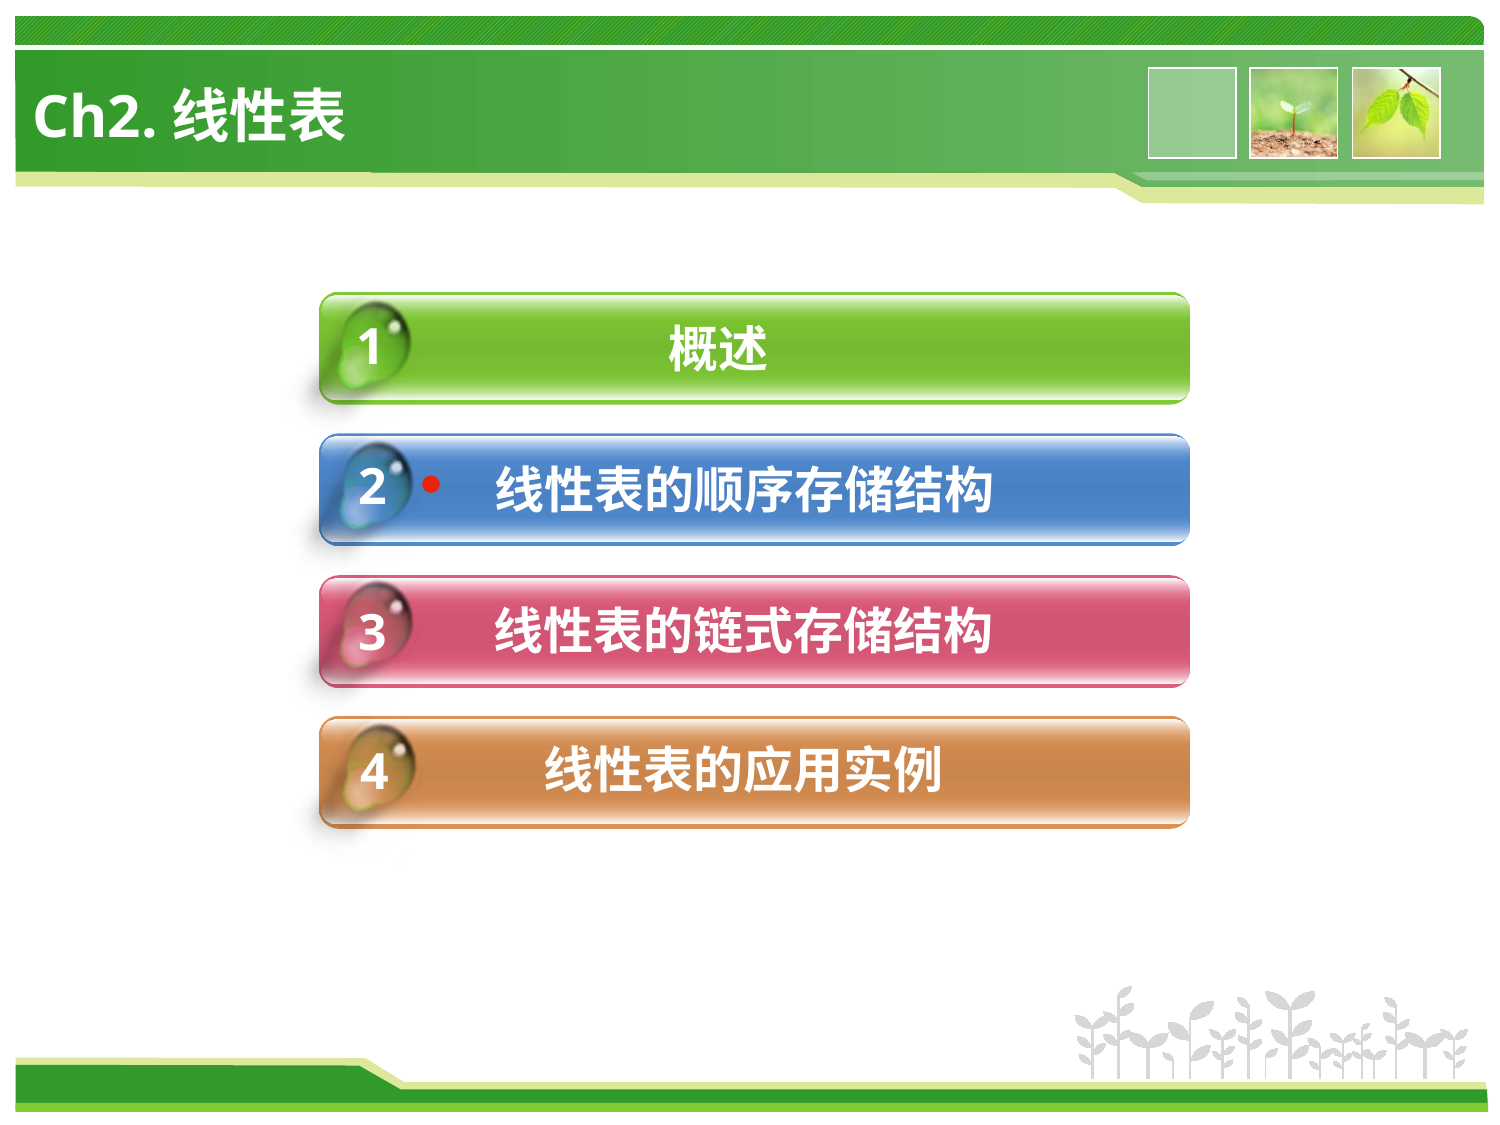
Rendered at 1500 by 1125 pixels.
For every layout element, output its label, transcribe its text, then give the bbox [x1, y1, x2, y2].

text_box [425, 715, 1191, 830]
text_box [422, 433, 1191, 547]
title Ch2.线性表 [17, 42, 1081, 186]
picture [1251, 69, 1337, 157]
slide_number [1198, 1077, 1465, 1125]
picture [1353, 69, 1439, 157]
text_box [422, 574, 1191, 689]
picture [286, 290, 423, 870]
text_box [420, 291, 1191, 405]
